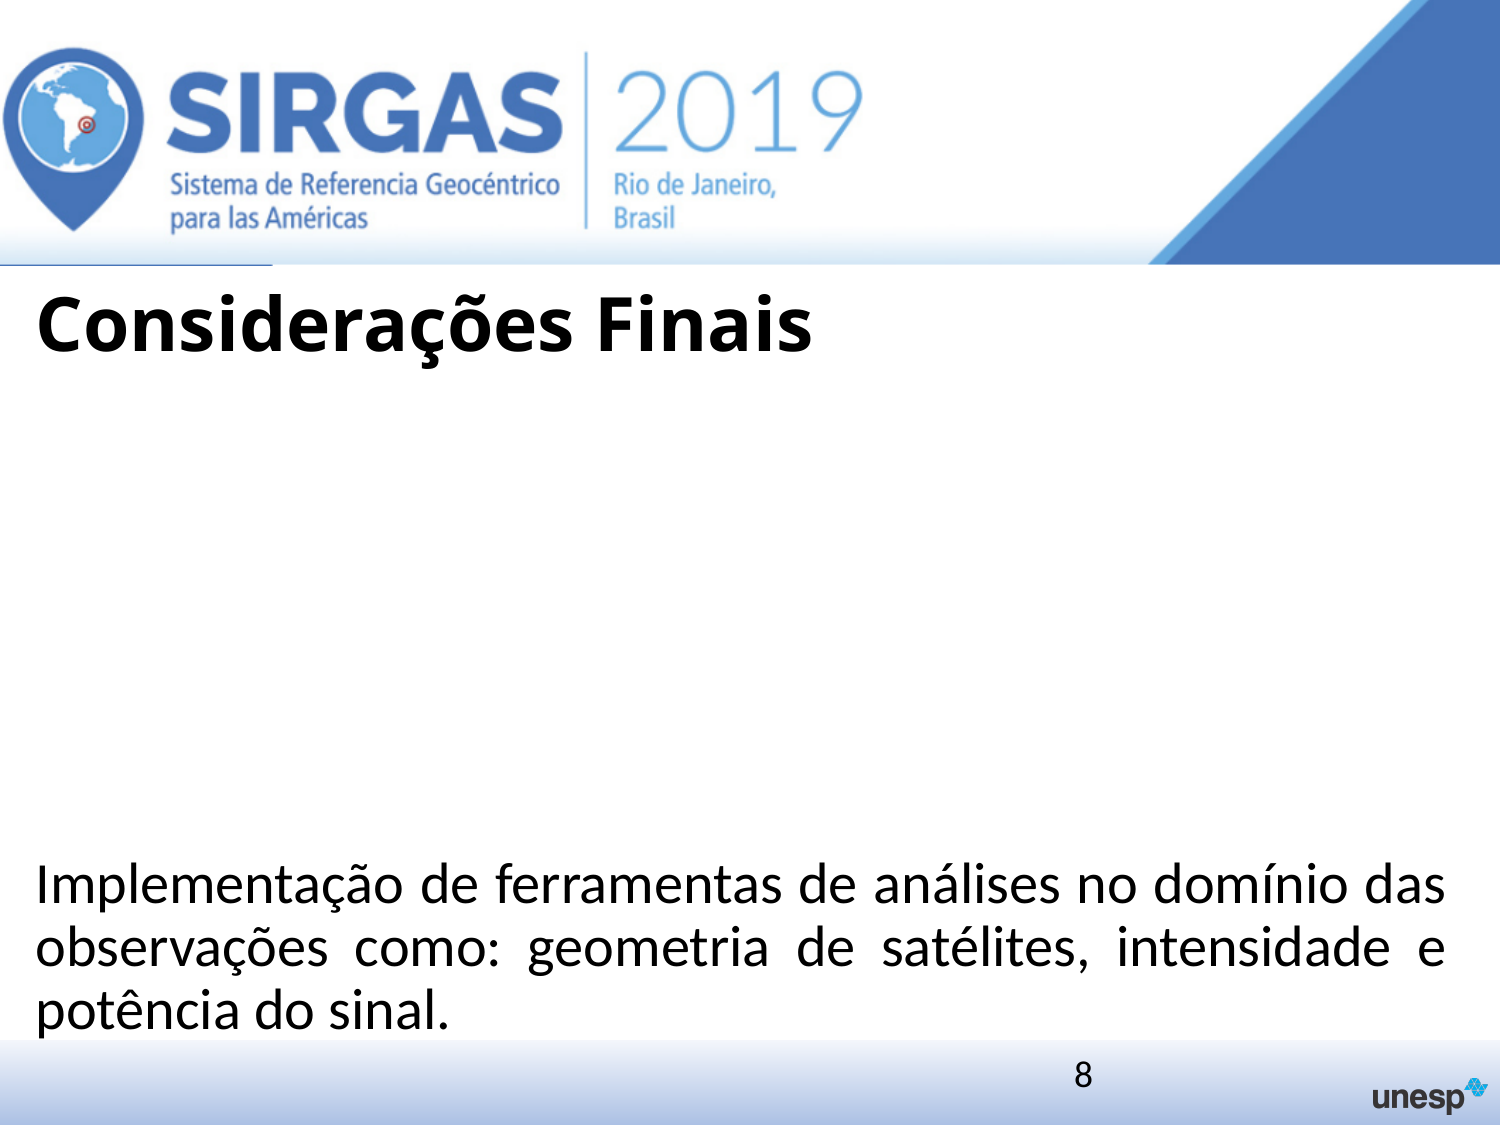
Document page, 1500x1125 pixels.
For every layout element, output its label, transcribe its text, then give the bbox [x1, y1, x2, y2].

picture [1478, 1078, 1488, 1085]
list Implementação de ferramentas de análises no domínio das observações como: geometria de satélites, intensidade e potência do sinal. [20, 846, 1462, 1066]
picture [1373, 1078, 1488, 1115]
picture [0, 0, 1500, 266]
title Considerações Finais [20, 278, 1481, 378]
slide_number 8 [1059, 1042, 1397, 1103]
